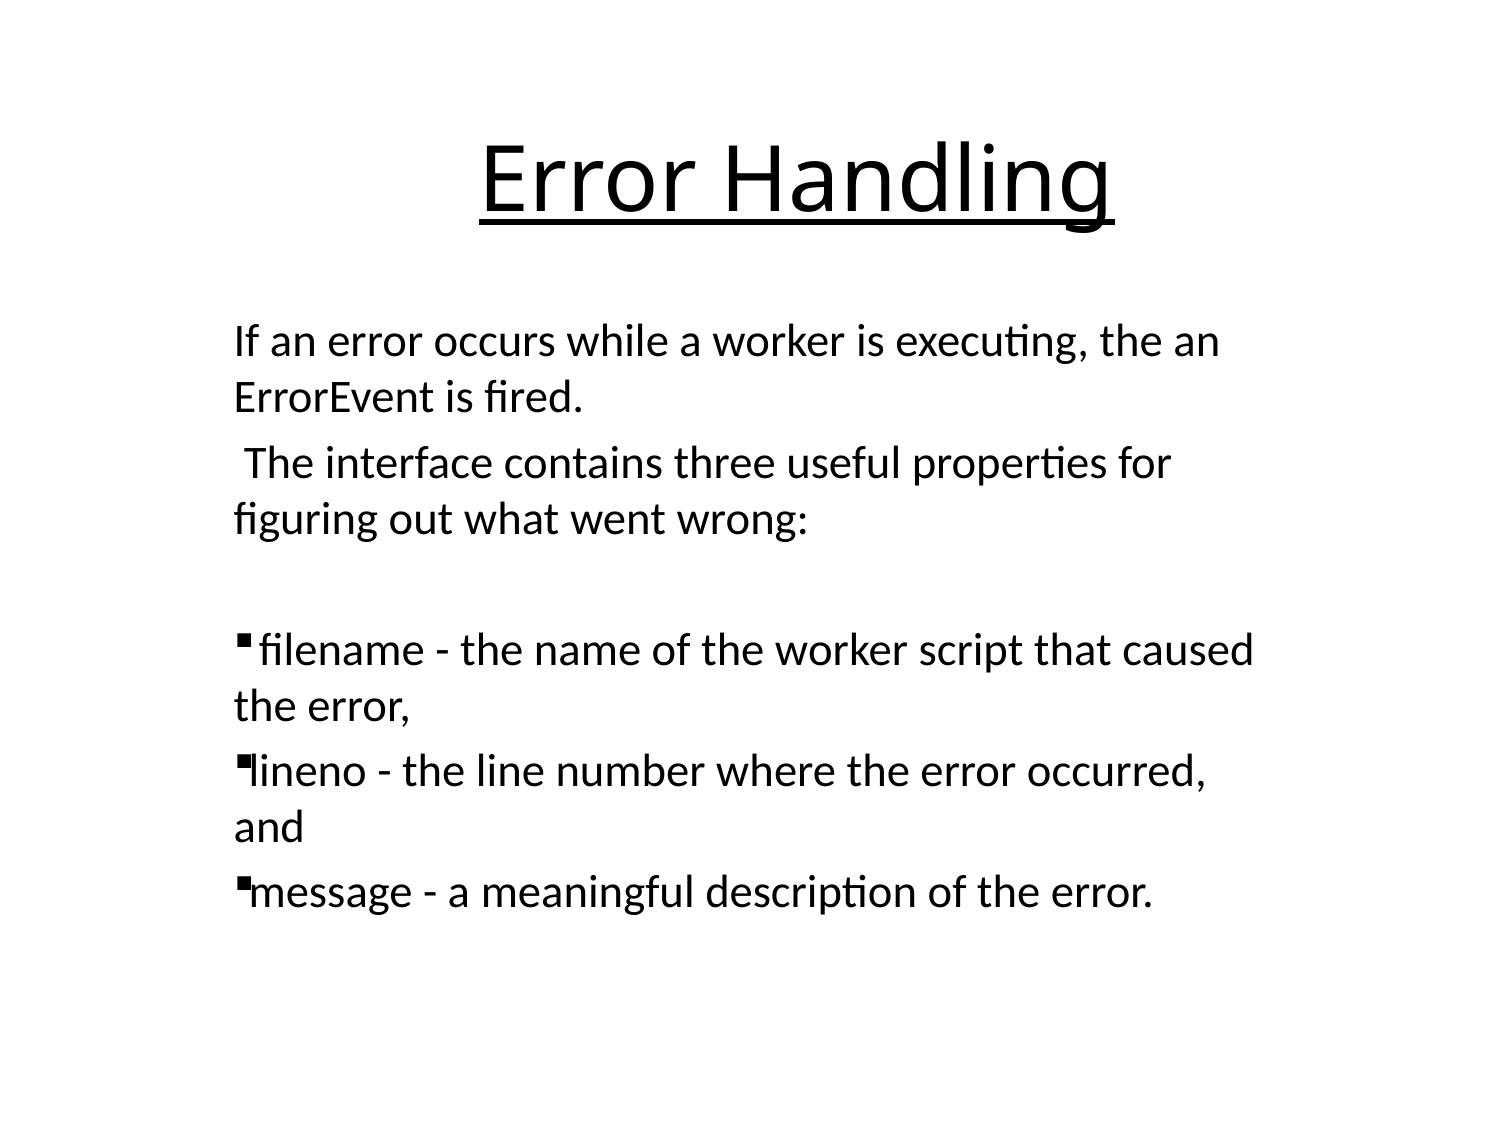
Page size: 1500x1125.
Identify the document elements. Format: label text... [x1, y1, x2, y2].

subtitle If an error occurs while a worker is executing, the an ErrorEvent is fired. The interface contains three useful properties for figuring out what went wrong: filename - the name of the worker script that caused the error, lineno - the line number where the error occurred, and message - a meaningful description of the error. [218, 302, 1275, 925]
title Error Handling [159, 54, 1435, 296]
